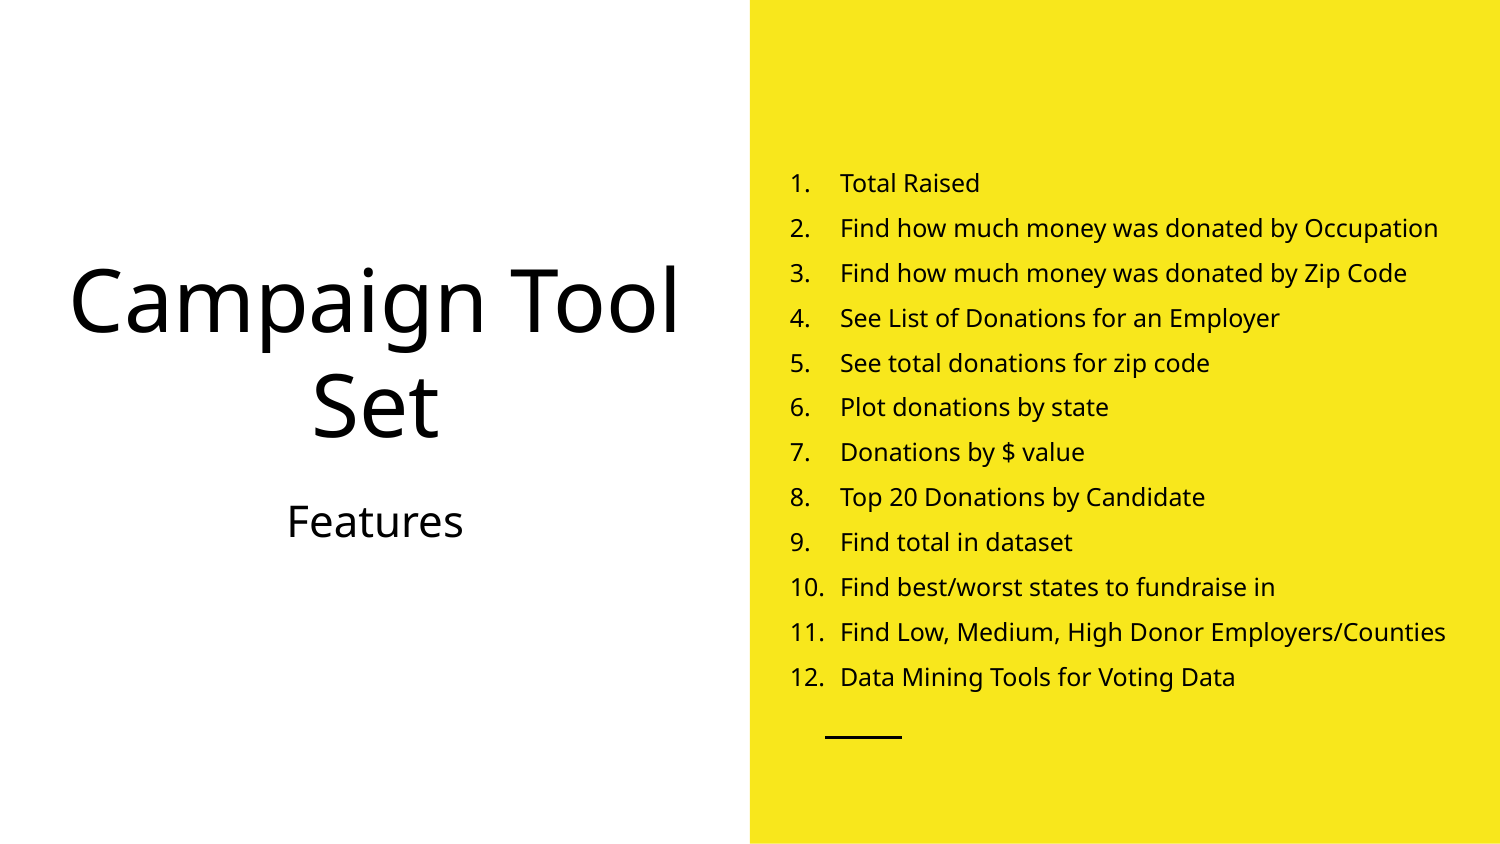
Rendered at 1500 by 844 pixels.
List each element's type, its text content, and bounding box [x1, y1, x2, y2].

title Campaign Tool Set [43, 177, 708, 471]
list Total Raised Find how much money was donated by Occupation Find how much money was donated by Zip Code See List of Donations for an Employer See total donations for zip code Plot donations by state Donations by $ value Top 20 Donations by Candidate Find total in dataset Find best/worst states to fundraise in Find Low, Medium, High Donor Employers/Counties Data Mining Tools for Voting Data [750, 118, 1500, 725]
subtitle Features [43, 479, 708, 700]
